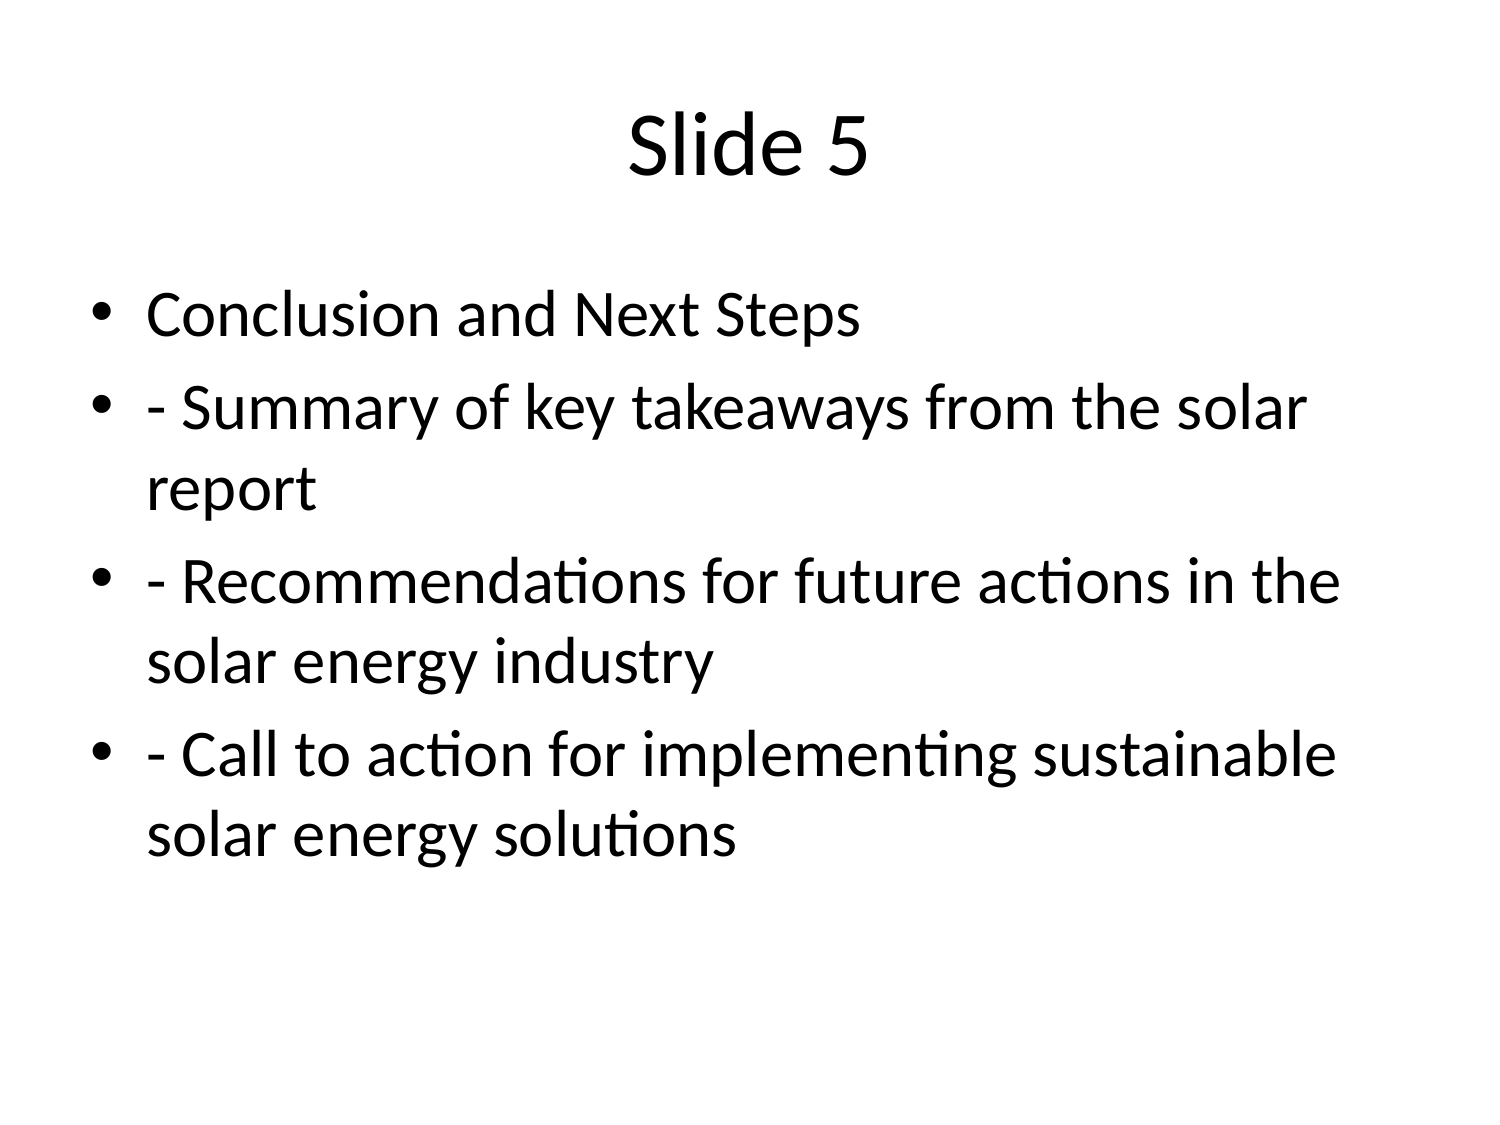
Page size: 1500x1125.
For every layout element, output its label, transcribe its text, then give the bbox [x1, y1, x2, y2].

title Slide 5 [75, 45, 1425, 233]
list Conclusion and Next Steps - Summary of key takeaways from the solar report - Recommendations for future actions in the solar energy industry - Call to action for implementing sustainable solar energy solutions [75, 262, 1425, 1005]
